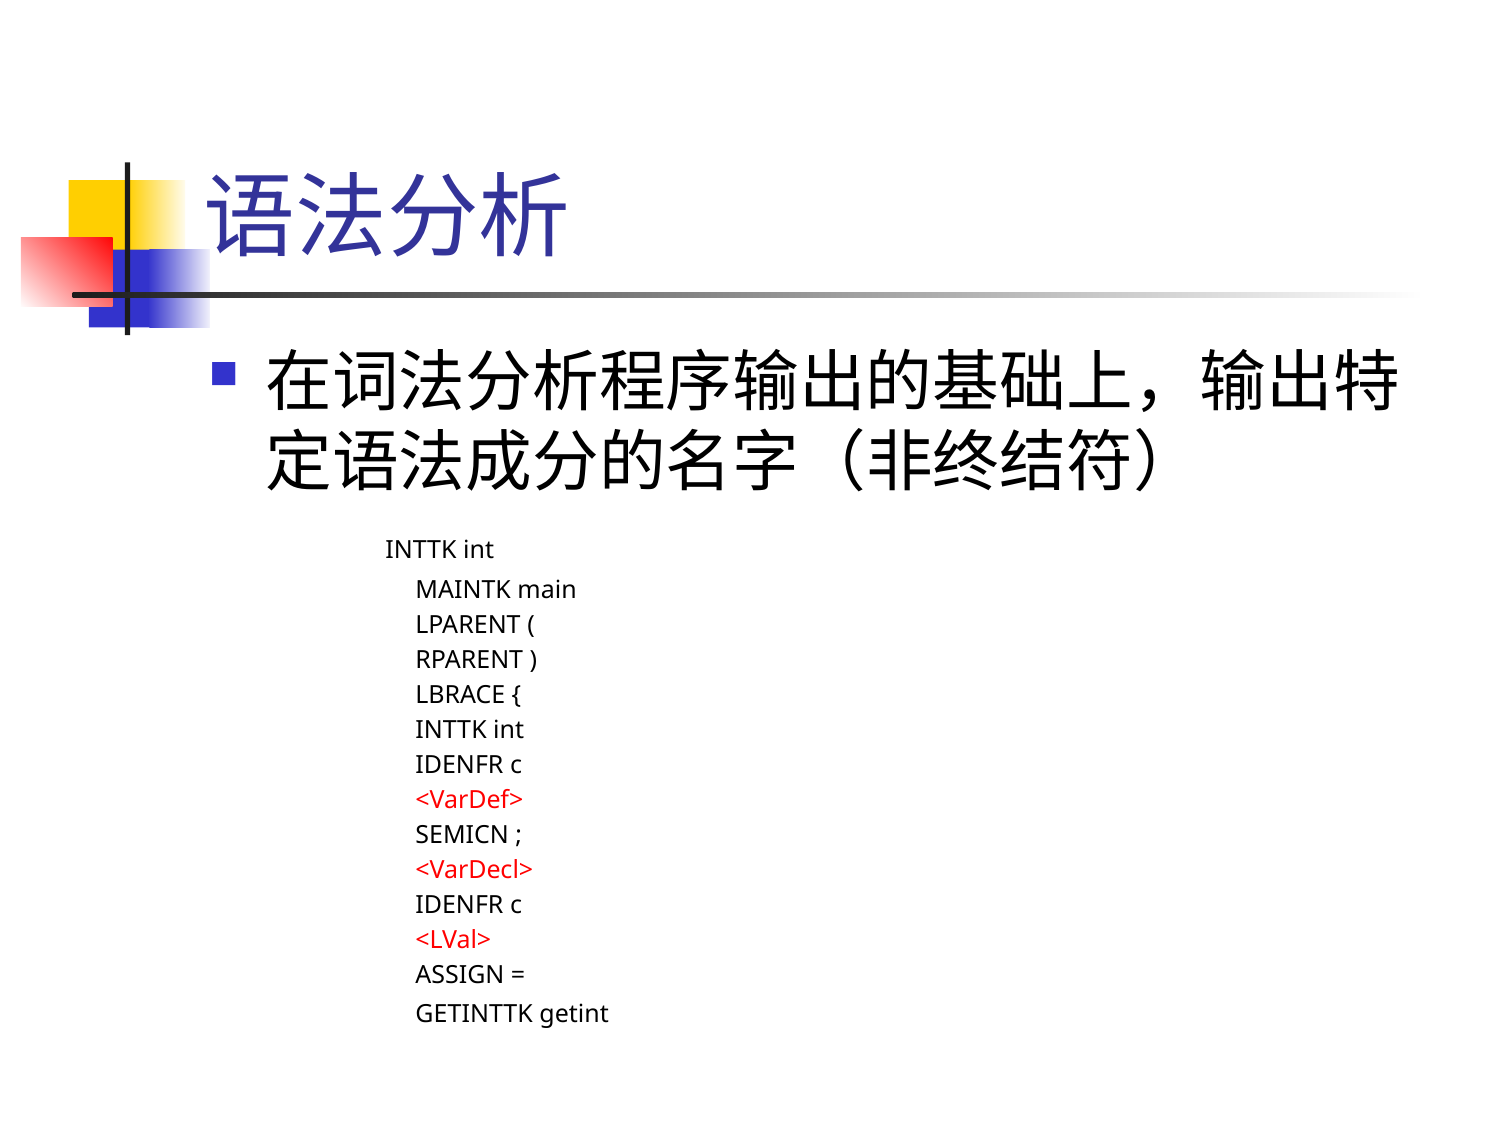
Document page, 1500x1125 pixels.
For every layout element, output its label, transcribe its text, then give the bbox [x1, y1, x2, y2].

title 语法分析 [188, 34, 1468, 276]
list 在词法分析程序输出的基础上，输出特定语法成分的名字（非终结符） INTTK int MAINTK main LPARENT ( RPARENT ) LBRACE { INTTK int IDENFR c <VarDef> SEMICN ; <VarDecl> IDENFR c <LVal> ASSIGN = GETINTTK getint [193, 330, 1470, 1065]
